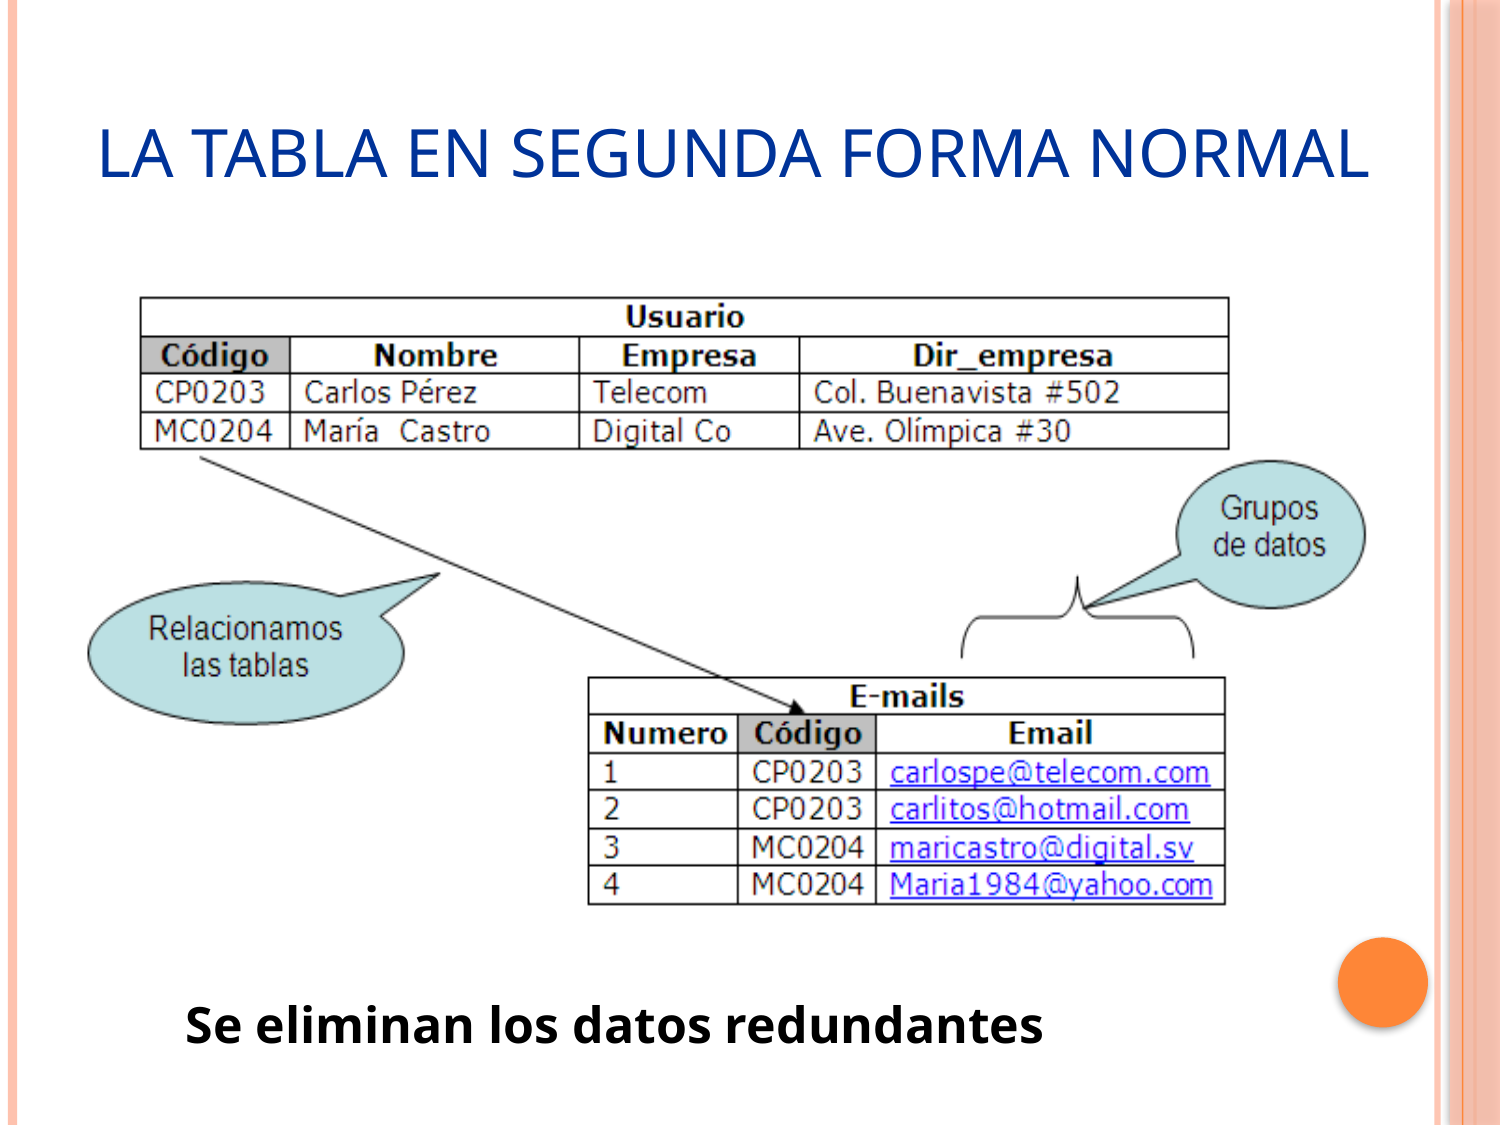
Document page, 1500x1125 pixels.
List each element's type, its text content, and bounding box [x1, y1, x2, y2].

text_box Se eliminan los datos redundantes [171, 986, 1140, 1061]
title La tabla en segunda forma normal [82, 93, 1432, 199]
picture [70, 278, 1401, 936]
